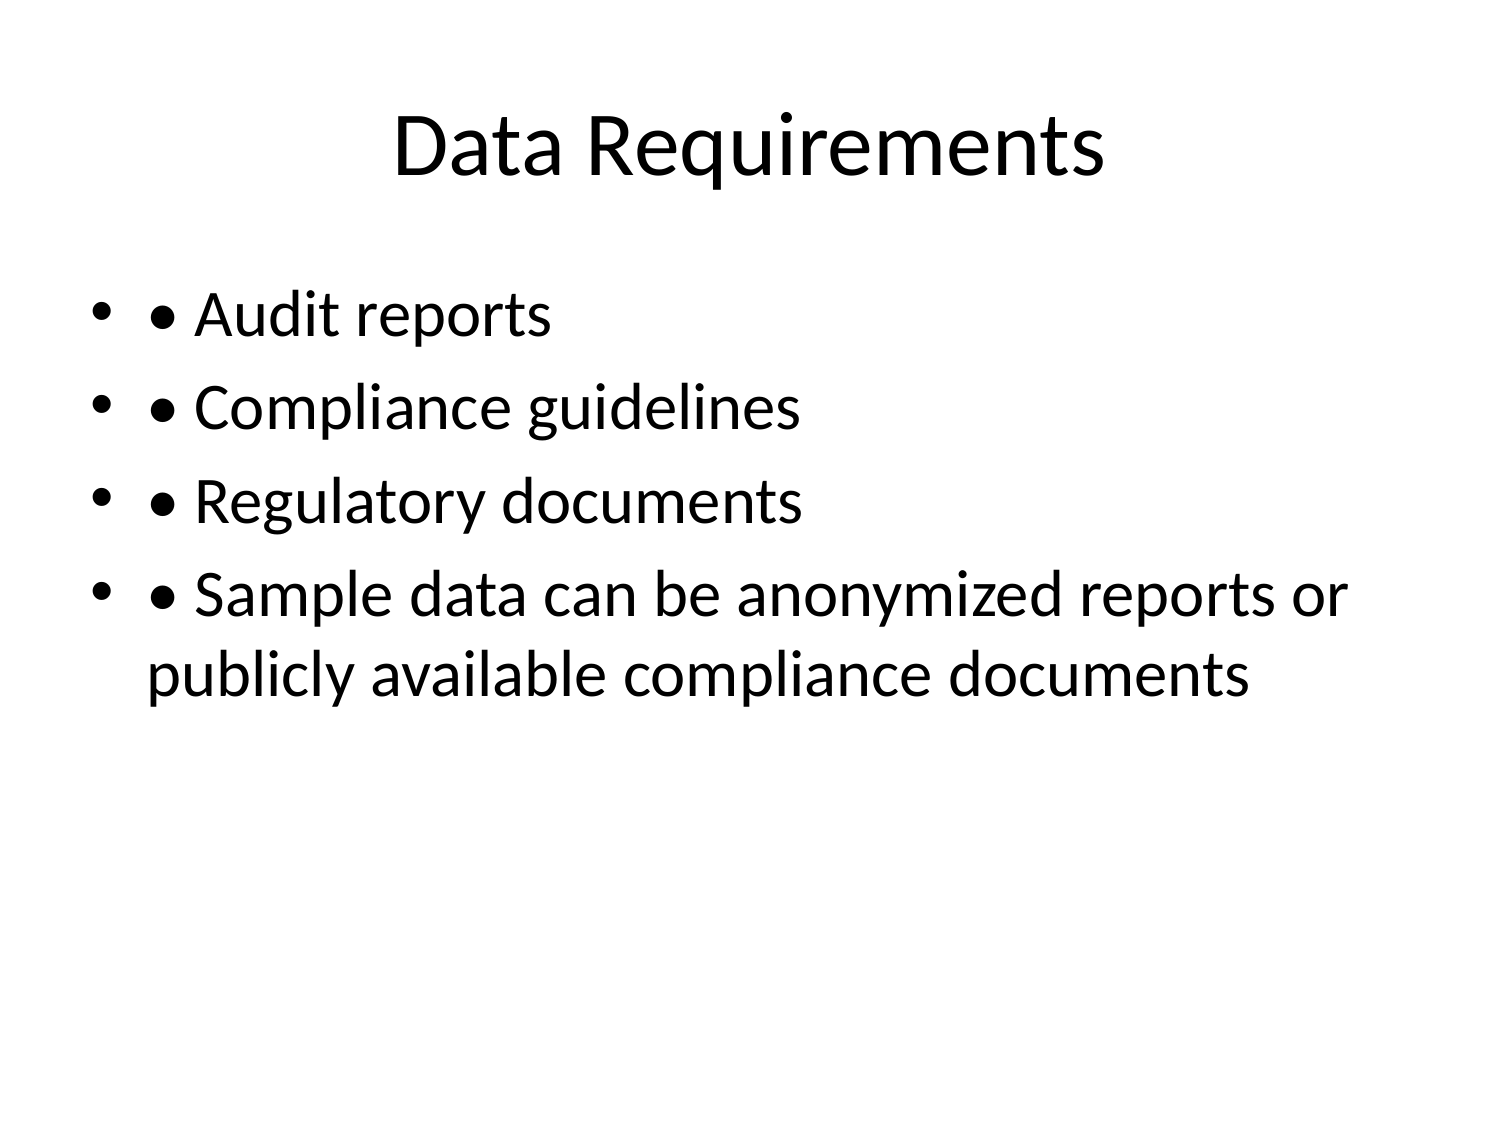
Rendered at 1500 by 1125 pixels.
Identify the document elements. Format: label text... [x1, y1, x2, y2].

title Data Requirements [75, 45, 1425, 233]
list • Audit reports • Compliance guidelines • Regulatory documents • Sample data can be anonymized reports or publicly available compliance documents [75, 262, 1425, 1005]
